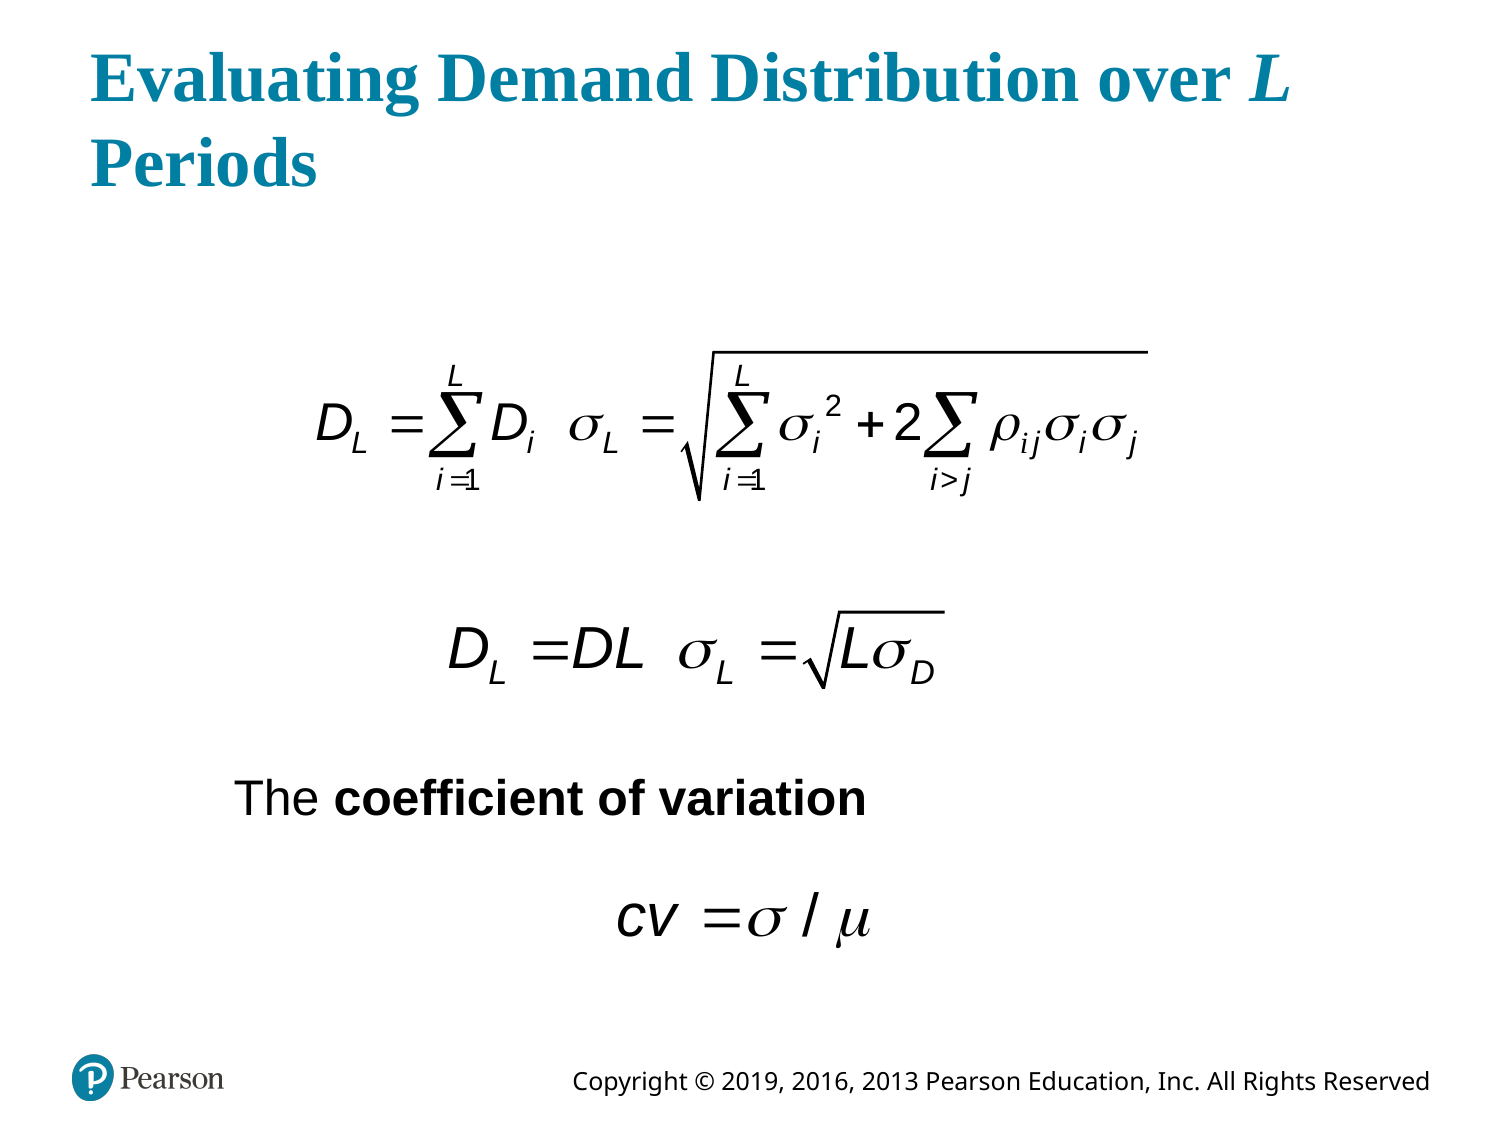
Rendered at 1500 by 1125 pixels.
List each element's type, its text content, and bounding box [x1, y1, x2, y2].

picture [80, 1063, 106, 1088]
picture [72, 1087, 83, 1101]
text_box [440, 599, 957, 704]
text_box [608, 880, 883, 962]
picture [98, 1054, 224, 1101]
list The coefficient of variation [218, 750, 933, 852]
title Evaluating Demand Distribution over L Periods [75, 0, 1425, 216]
picture [72, 1054, 88, 1070]
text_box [308, 337, 1157, 512]
